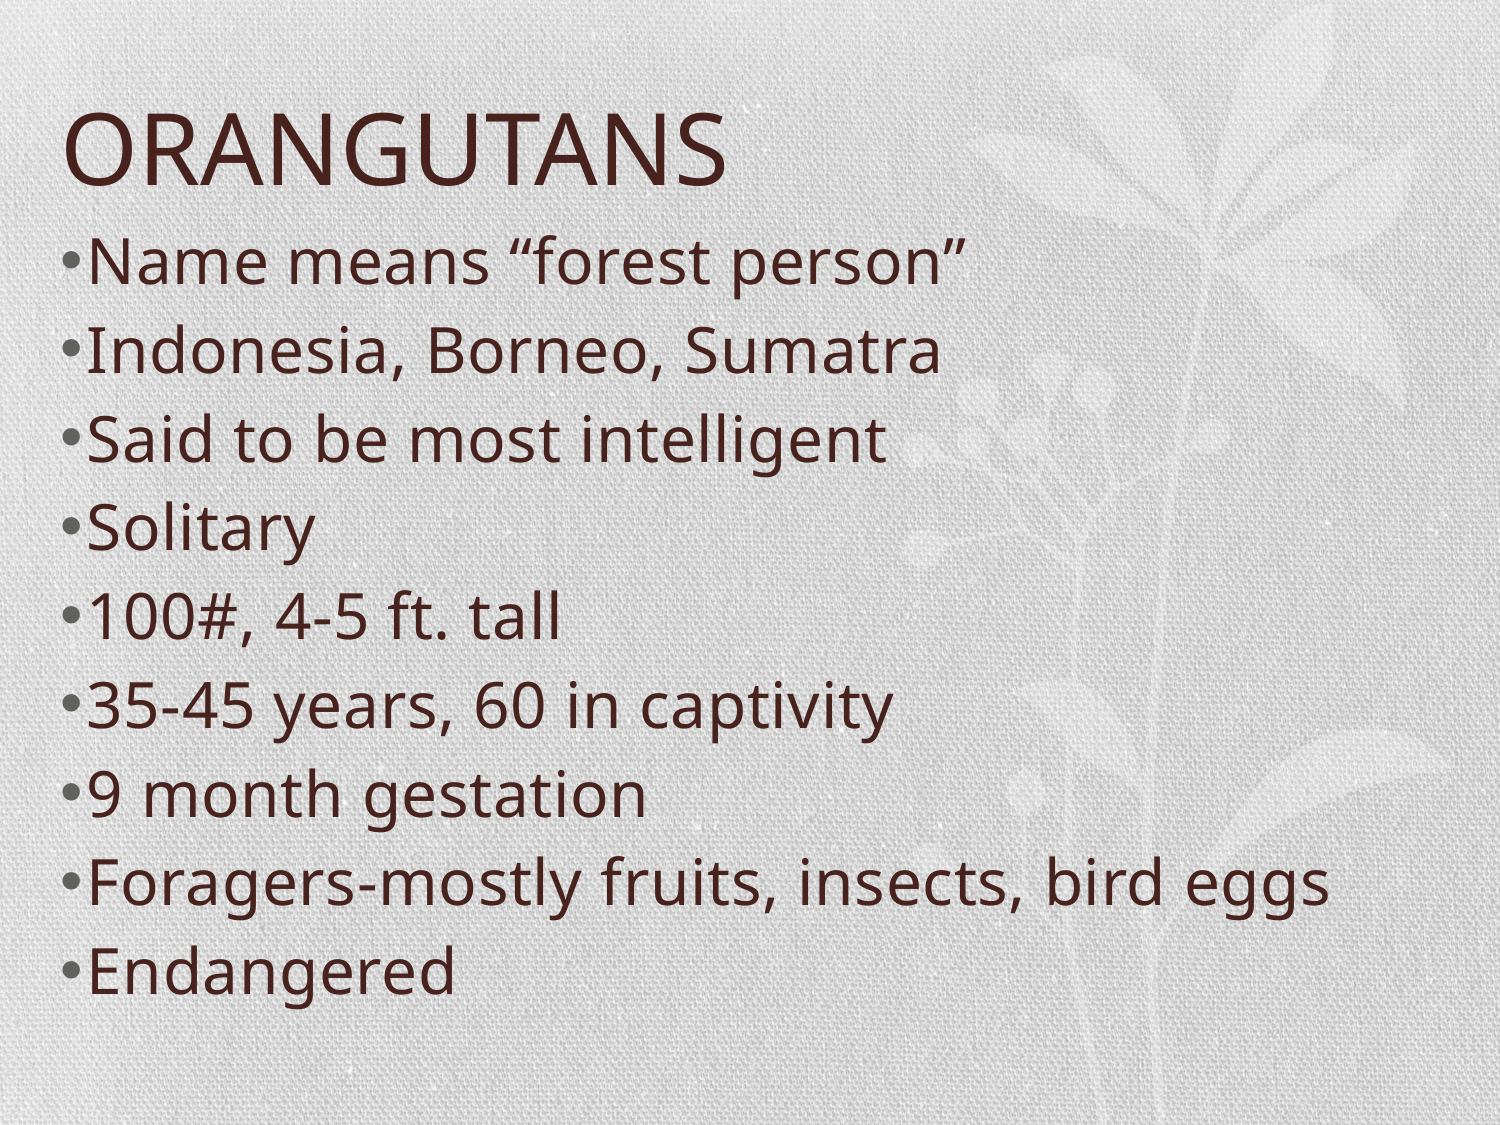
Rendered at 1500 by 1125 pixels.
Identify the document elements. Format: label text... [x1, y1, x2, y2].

list Name means “forest person” Indonesia, Borneo, Sumatra Said to be most intelligent Solitary 100#, 4-5 ft. tall 35-45 years, 60 in captivity 9 month gestation Foragers-mostly fruits, insects, bird eggs Endangered [45, 213, 1455, 1023]
title ORANGUTANS [45, 37, 1455, 213]
